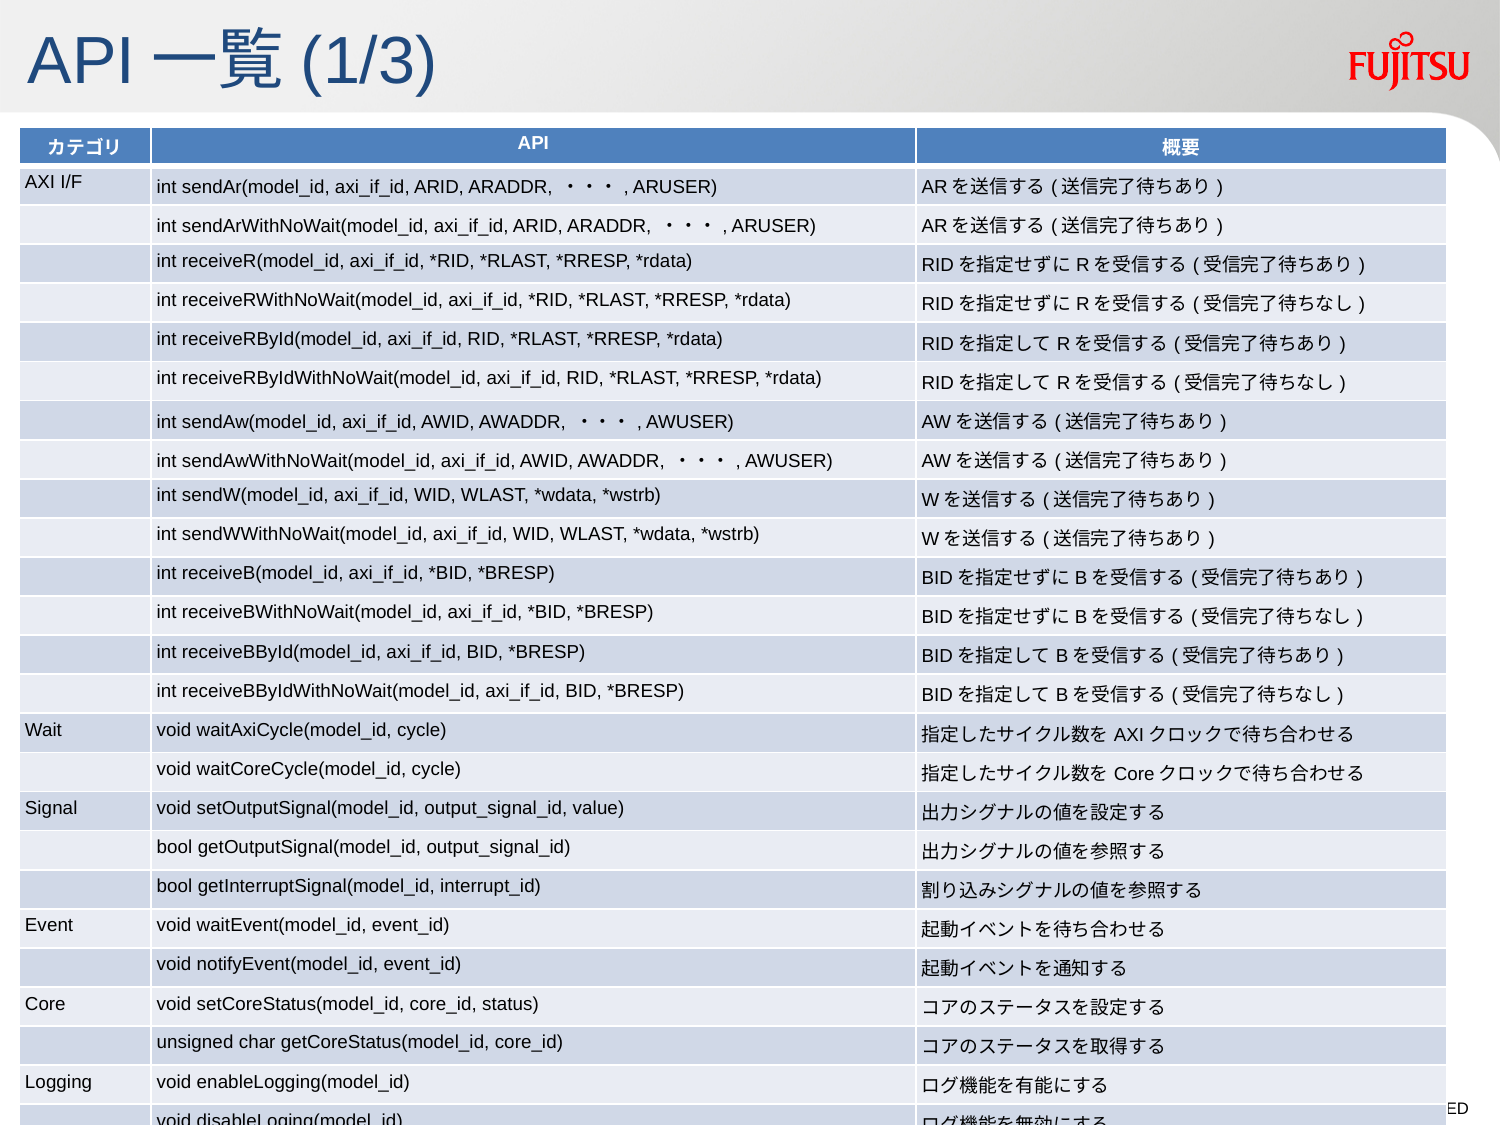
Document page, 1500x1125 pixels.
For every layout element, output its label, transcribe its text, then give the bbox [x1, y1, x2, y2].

table_cell void disableLoging(model_id) [152, 1105, 915, 1125]
title API一覧(1/3) [27, 0, 1317, 114]
table_cell [20, 245, 150, 282]
table_cell int receiveBByIdWithNoWait(model_id, axi_if_id, BID, *BRESP) [152, 675, 915, 712]
table_cell [20, 636, 150, 673]
table_cell [20, 949, 150, 986]
table_cell int sendArWithNoWait(model_id, axi_if_id, ARID, ARADDR, ・・・, ARUSER) [152, 206, 915, 243]
table_cell void setCoreStatus(model_id, core_id, status) [152, 988, 915, 1025]
table_cell int receiveBWithNoWait(model_id, axi_if_id, *BID, *BRESP) [152, 597, 915, 634]
table_cell [20, 480, 150, 517]
table_cell [20, 323, 150, 361]
table_cell Event [20, 910, 150, 947]
table_cell void notifyEvent(model_id, event_id) [152, 949, 915, 986]
table_cell [20, 597, 150, 634]
table_header 概要 [917, 128, 1446, 163]
table_cell ログ機能を有能にする [917, 1066, 1446, 1103]
table_cell int receiveRWithNoWait(model_id, axi_if_id, *RID, *RLAST, *RRESP, *rdata) [152, 284, 915, 321]
table_cell [20, 558, 150, 595]
table_cell int receiveRById(model_id, axi_if_id, RID, *RLAST, *RRESP, *rdata) [152, 323, 915, 361]
table_cell コアのステータスを設定する [917, 988, 1446, 1025]
table_cell 指定したサイクル数をAXIクロックで待ち合わせる [917, 714, 1446, 752]
table_cell void enableLogging(model_id) [152, 1066, 915, 1103]
table_cell Wを送信する(送信完了待ちあり) [917, 519, 1446, 556]
table_header カテゴリ [20, 128, 150, 163]
table_header API [152, 128, 915, 163]
table_cell [20, 519, 150, 556]
table_cell RIDを指定してRを受信する(受信完了待ちなし) [917, 362, 1446, 400]
table_cell Wを送信する(送信完了待ちあり) [917, 480, 1446, 517]
table_cell bool getInterruptSignal(model_id, interrupt_id) [152, 871, 915, 908]
table_cell unsigned char getCoreStatus(model_id, core_id) [152, 1027, 915, 1064]
table_cell int sendW(model_id, axi_if_id, WID, WLAST, *wdata, *wstrb) [152, 480, 915, 517]
table_cell int receiveRByIdWithNoWait(model_id, axi_if_id, RID, *RLAST, *RRESP, *rdata) [152, 362, 915, 400]
table_cell [20, 401, 150, 439]
table_cell int receiveB(model_id, axi_if_id, *BID, *BRESP) [152, 558, 915, 595]
table_cell [20, 284, 150, 321]
table_cell Logging [20, 1066, 150, 1103]
table_cell void waitCoreCycle(model_id, cycle) [152, 753, 915, 791]
table_cell ARを送信する(送信完了待ちあり) [917, 206, 1446, 243]
table_cell ログ機能を無効にする [917, 1105, 1446, 1125]
table_cell [20, 831, 150, 869]
table_cell 出力シグナルの値を参照する [917, 831, 1446, 869]
table_cell [20, 871, 150, 908]
table_cell BIDを指定せずにBを受信する(受信完了待ちあり) [917, 558, 1446, 595]
table_cell Core [20, 988, 150, 1025]
table_cell void waitAxiCycle(model_id, cycle) [152, 714, 915, 752]
table_cell [20, 675, 150, 712]
table_cell int sendAwWithNoWait(model_id, axi_if_id, AWID, AWADDR, ・・・, AWUSER) [152, 441, 915, 478]
table_cell int receiveR(model_id, axi_if_id, *RID, *RLAST, *RRESP, *rdata) [152, 245, 915, 282]
table_cell 起動イベントを通知する [917, 949, 1446, 986]
table_cell [20, 1105, 150, 1125]
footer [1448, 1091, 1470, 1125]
table_cell RIDを指定せずにRを受信する(受信完了待ちあり) [917, 245, 1446, 282]
table_cell Signal [20, 792, 150, 830]
table_cell void waitEvent(model_id, event_id) [152, 910, 915, 947]
table_cell [20, 206, 150, 243]
table_cell 指定したサイクル数をCoreクロックで待ち合わせる [917, 753, 1446, 791]
table_cell Wait [20, 714, 150, 752]
table_cell void setOutputSignal(model_id, output_signal_id, value) [152, 792, 915, 830]
table_cell RIDを指定してRを受信する(受信完了待ちあり) [917, 323, 1446, 361]
table_cell [20, 753, 150, 791]
table_cell BIDを指定してBを受信する(受信完了待ちなし) [917, 675, 1446, 712]
picture [0, 0, 1500, 176]
table_cell 出力シグナルの値を設定する [917, 792, 1446, 830]
table_cell BIDを指定してBを受信する(受信完了待ちあり) [917, 636, 1446, 673]
table_cell BIDを指定せずにBを受信する(受信完了待ちなし) [917, 597, 1446, 634]
table_cell 起動イベントを待ち合わせる [917, 910, 1446, 947]
table_cell bool getOutputSignal(model_id, output_signal_id) [152, 831, 915, 869]
table_cell AXI I/F [20, 169, 150, 204]
table_cell int sendAw(model_id, axi_if_id, AWID, AWADDR, ・・・, AWUSER) [152, 401, 915, 439]
table_cell AWを送信する(送信完了待ちあり) [917, 441, 1446, 478]
table_cell int sendAr(model_id, axi_if_id, ARID, ARADDR, ・・・, ARUSER) [152, 169, 915, 204]
table_cell [20, 1027, 150, 1064]
table_cell int sendWWithNoWait(model_id, axi_if_id, WID, WLAST, *wdata, *wstrb) [152, 519, 915, 556]
table_cell コアのステータスを取得する [917, 1027, 1446, 1064]
table_cell 割り込みシグナルの値を参照する [917, 871, 1446, 908]
table_cell [20, 441, 150, 478]
table_cell [20, 362, 150, 400]
table_cell int receiveBById(model_id, axi_if_id, BID, *BRESP) [152, 636, 915, 673]
table_cell ARを送信する(送信完了待ちあり) [917, 169, 1446, 204]
table_cell AWを送信する(送信完了待ちあり) [917, 401, 1446, 439]
table_cell RIDを指定せずにRを受信する(受信完了待ちなし) [917, 284, 1446, 321]
